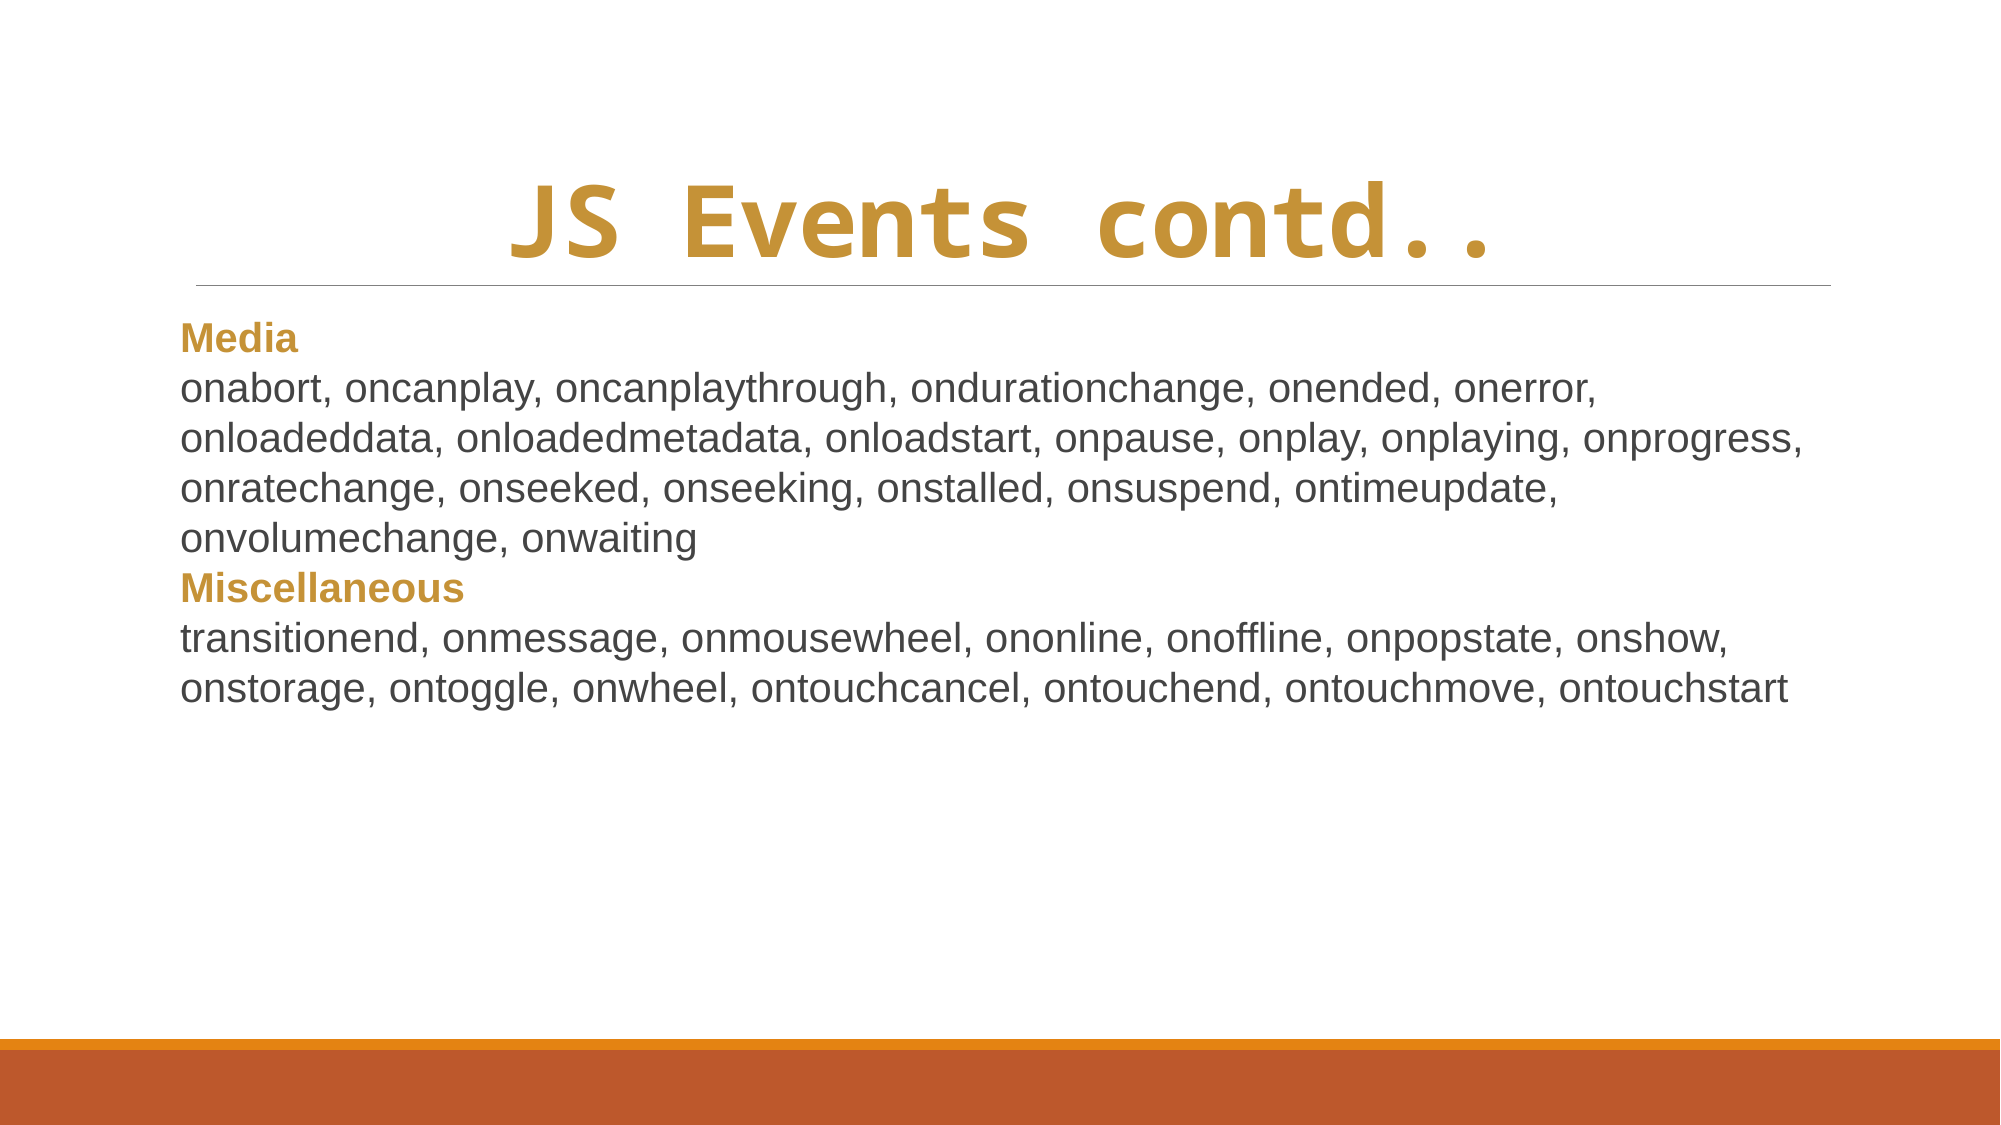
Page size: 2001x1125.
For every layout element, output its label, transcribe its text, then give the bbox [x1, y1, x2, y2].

title JS Events contd.. [180, 47, 1830, 285]
list Media onabort, oncanplay, oncanplaythrough, ondurationchange, onended, onerror, onloadeddata, onloadedmetadata, onloadstart, onpause, onplay, onplaying, onprogress, onratechange, onseeked, onseeking, onstalled, onsuspend, ontimeupdate, onvolumechange, onwaiting Miscellaneous transitionend, onmessage, onmousewheel, ononline, onoffline, onpopstate, onshow, onstorage, ontoggle, onwheel, ontouchcancel, ontouchend, ontouchmove, ontouchstart [180, 302, 1830, 963]
